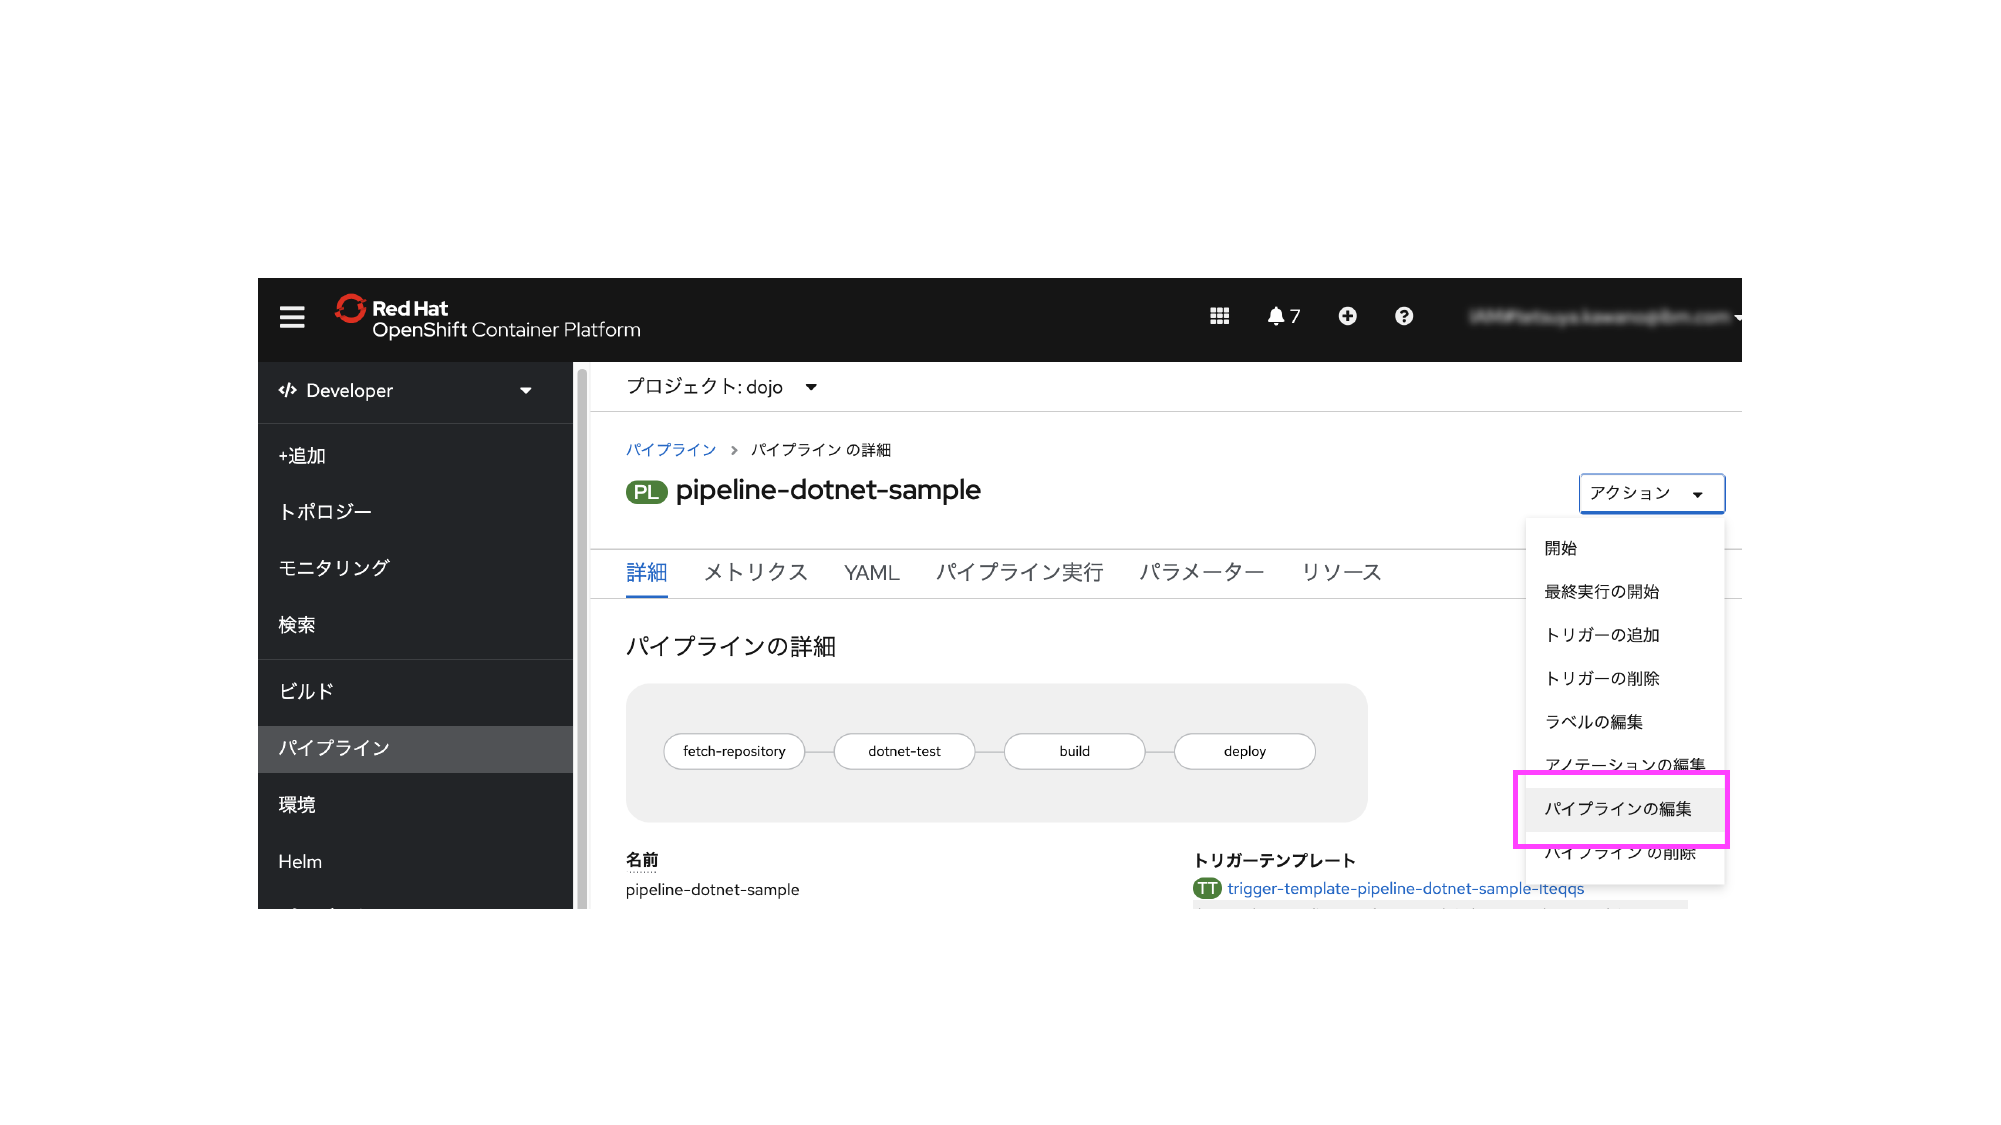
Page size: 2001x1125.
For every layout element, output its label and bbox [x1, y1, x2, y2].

text_box [258, 278, 1742, 909]
